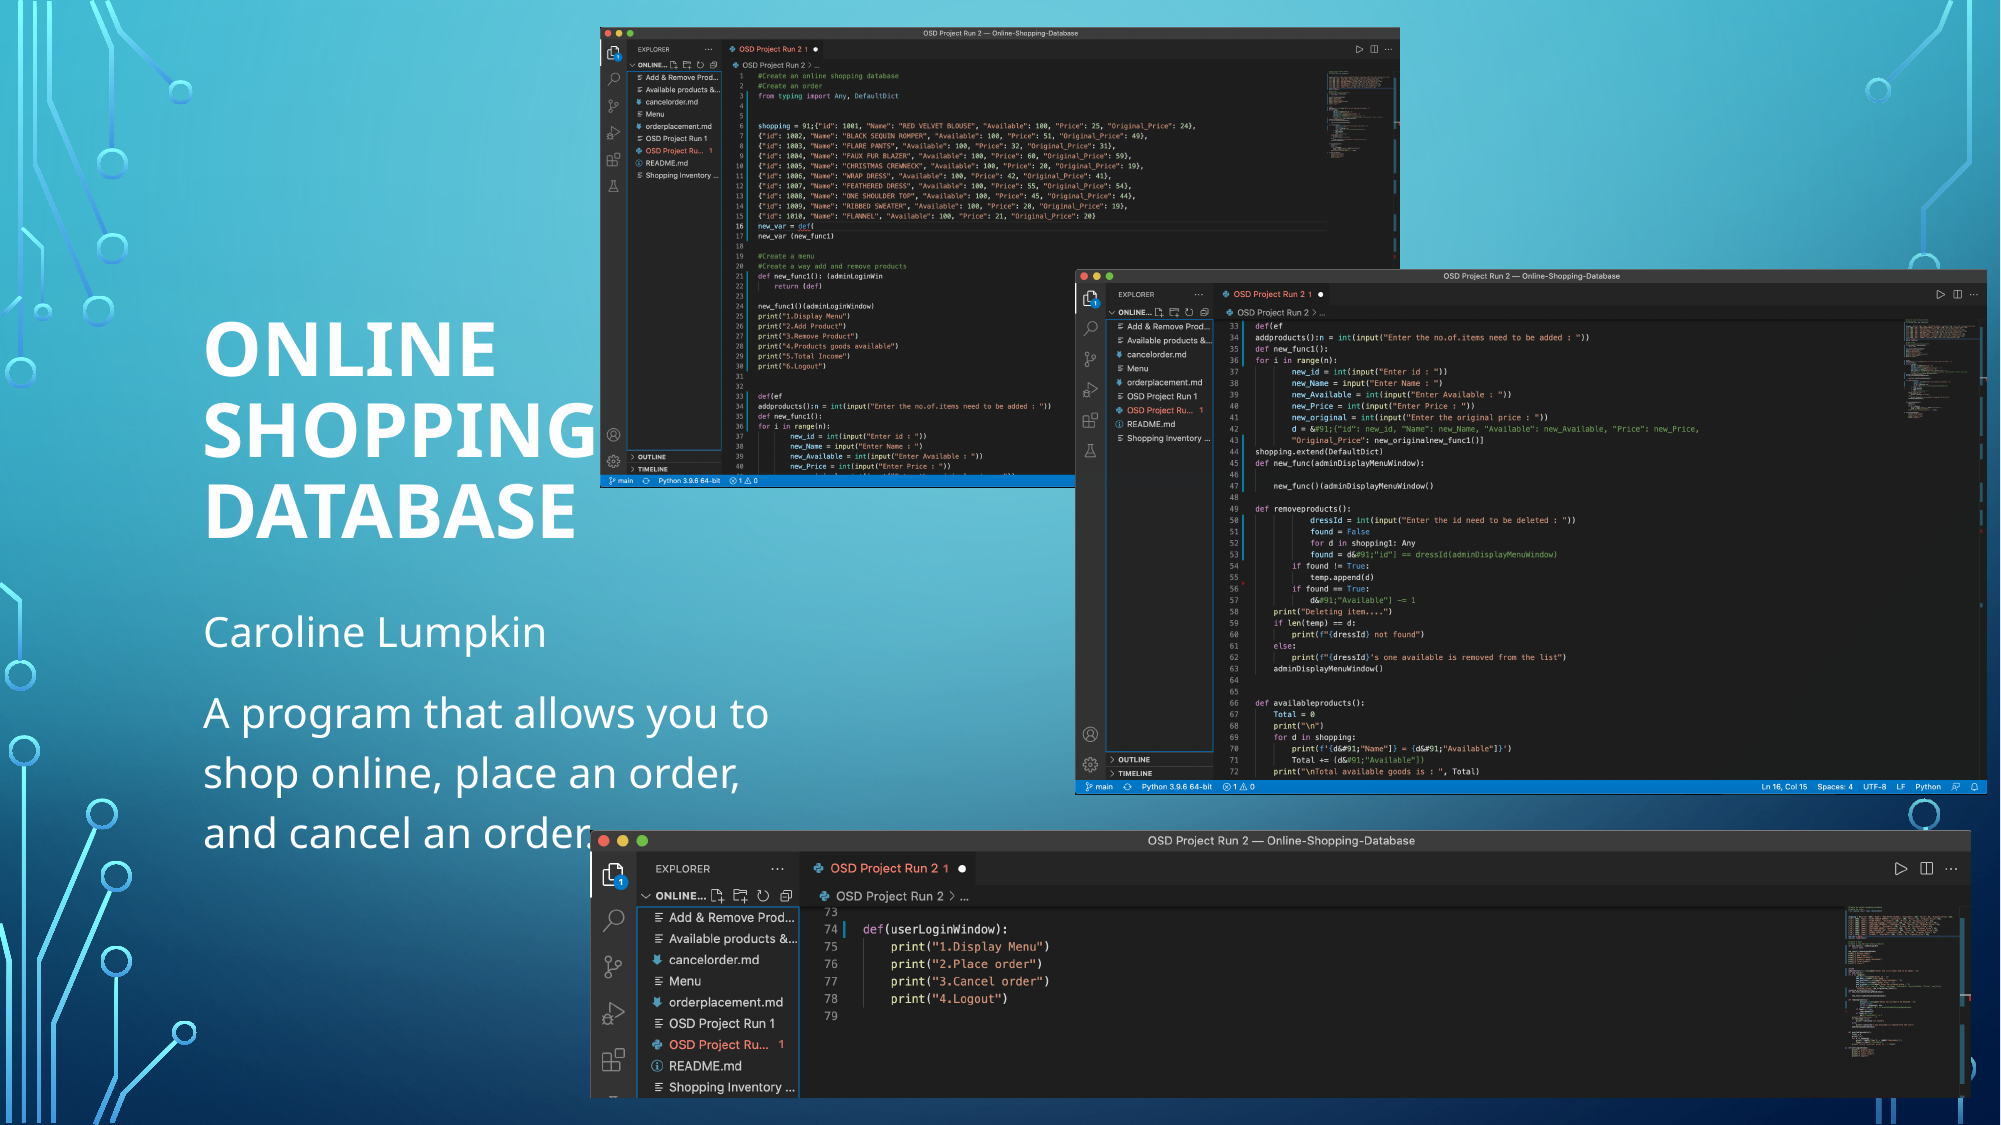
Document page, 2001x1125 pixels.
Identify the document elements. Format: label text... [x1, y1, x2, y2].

picture [1075, 269, 1987, 795]
list Caroline Lumpkin A program that allows you to shop online, place an order, and cancel an order. [188, 588, 821, 950]
picture [590, 830, 1971, 1098]
title Online shopping Database [187, 293, 821, 563]
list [600, 27, 1400, 489]
